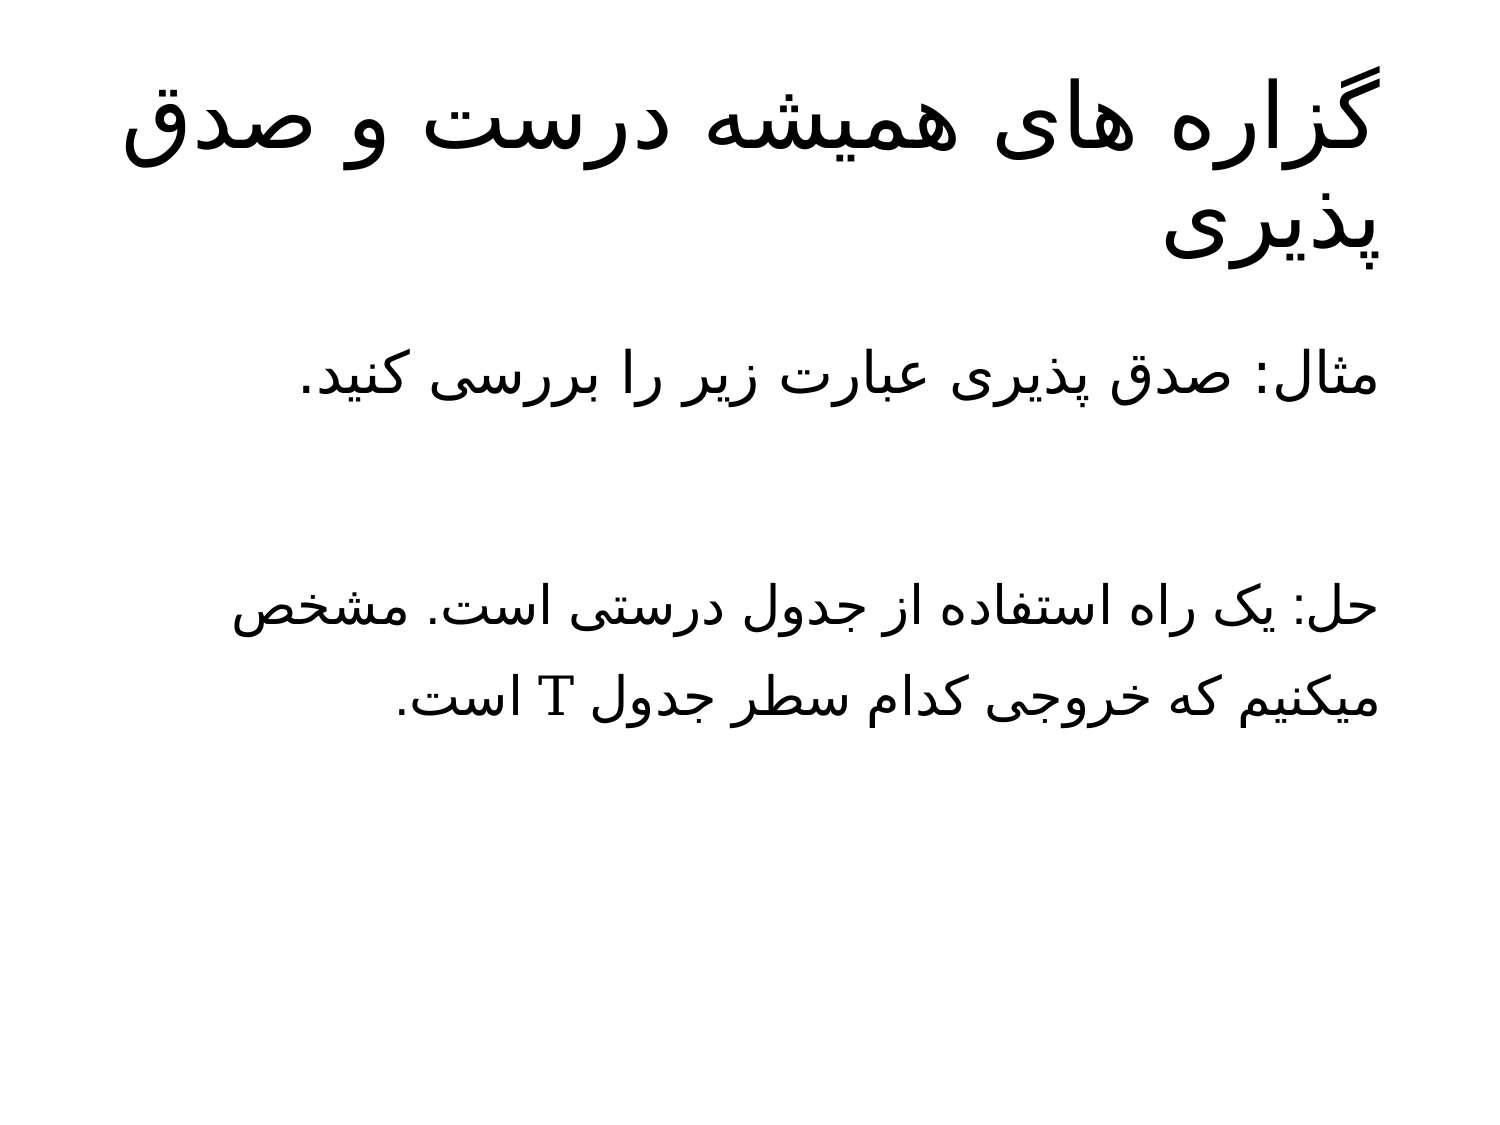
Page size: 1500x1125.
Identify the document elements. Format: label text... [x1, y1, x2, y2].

title گزاره های همیشه درست و صدق پذیری [103, 59, 1397, 278]
